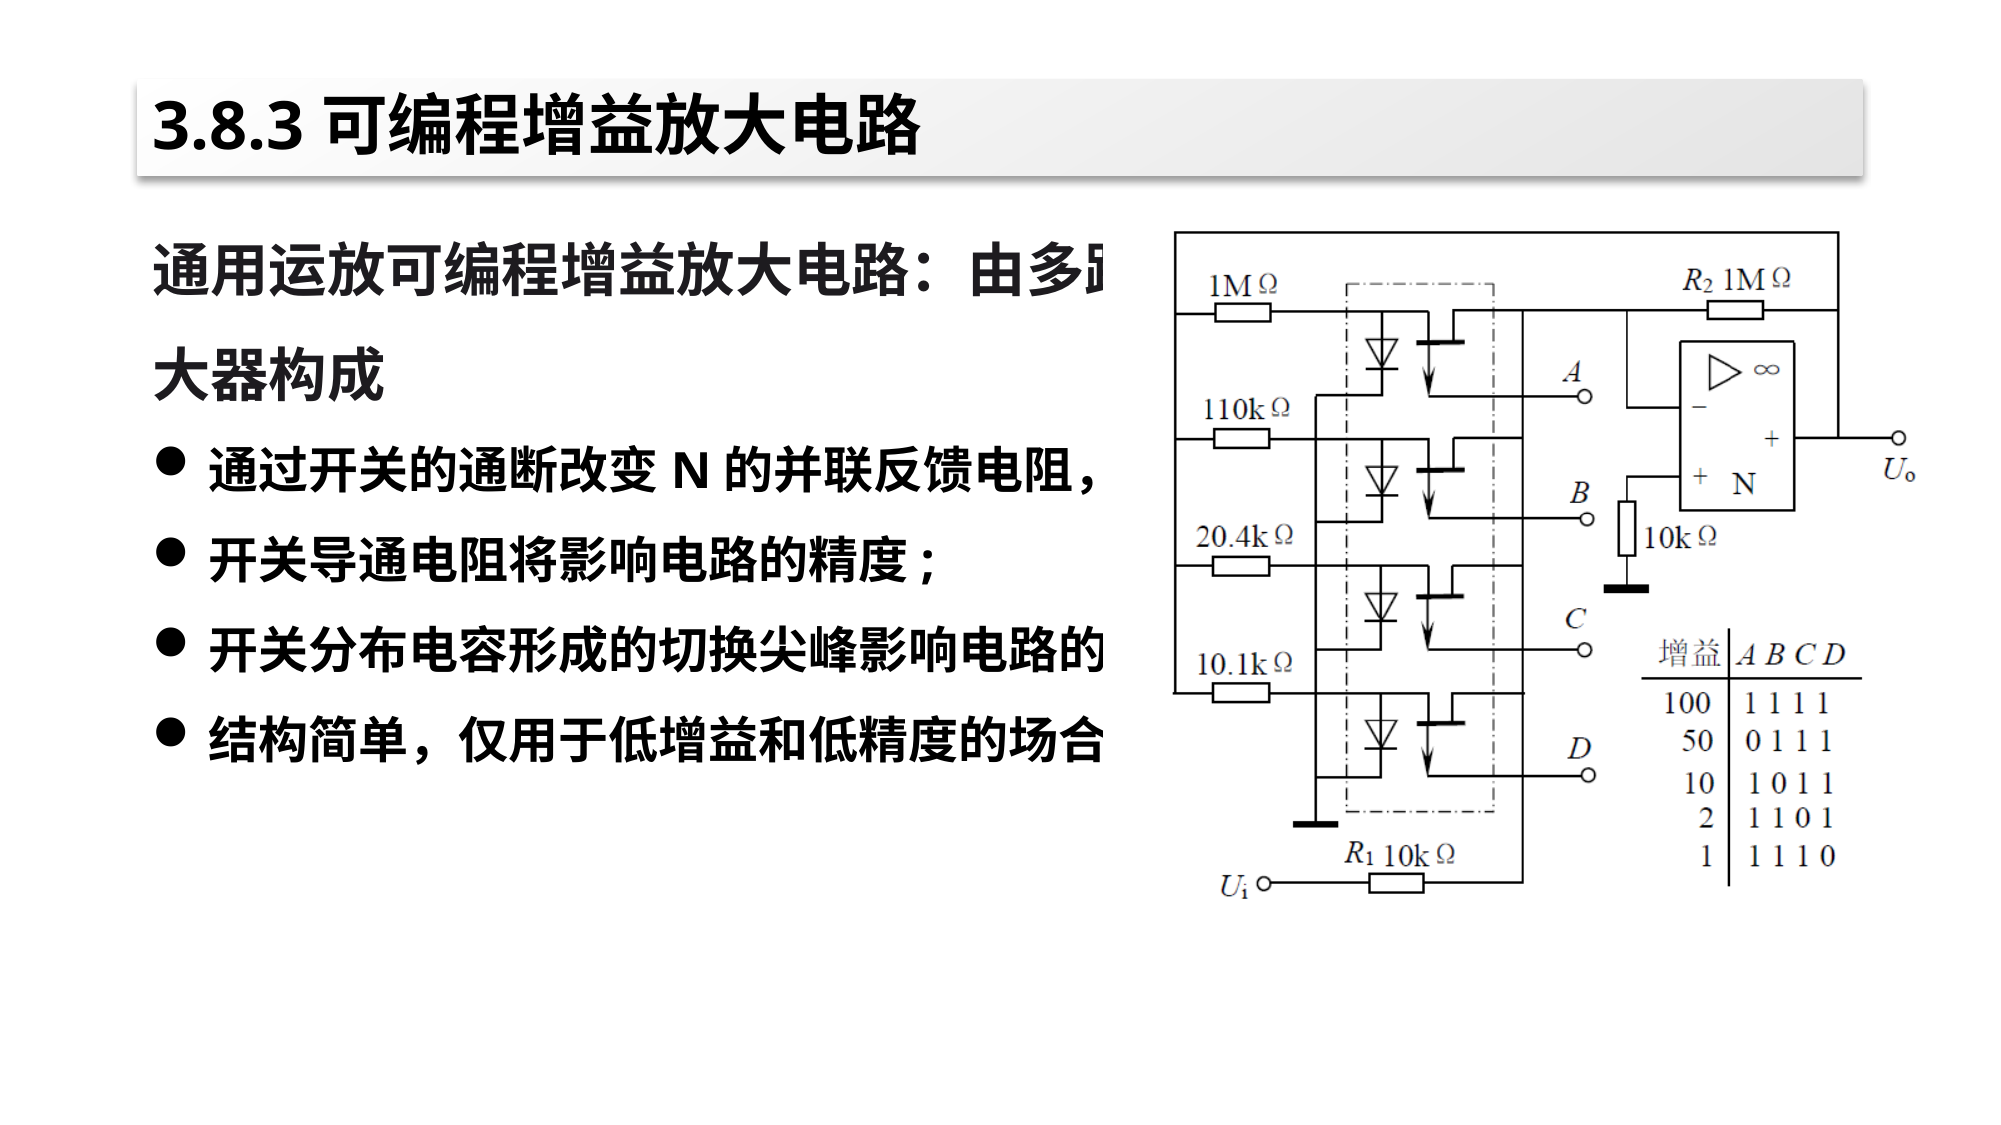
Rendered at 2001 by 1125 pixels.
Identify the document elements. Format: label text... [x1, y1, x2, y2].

title 3.8.3可编程增益放大电路 [137, 79, 1863, 176]
picture [1103, 206, 1940, 927]
list 通用运放可编程增益放大电路：由多路模拟开关和通用集成运算放大器构成 通过开关的通断改变N的并联反馈电阻，实现增益程控。 开关导通电阻将影响电路的精度; 开关分布电容形成的切换尖峰影响电路的稳定可靠和工作速度; 结构简单，仅用于低增益和低精度的场合. [137, 191, 1863, 1014]
